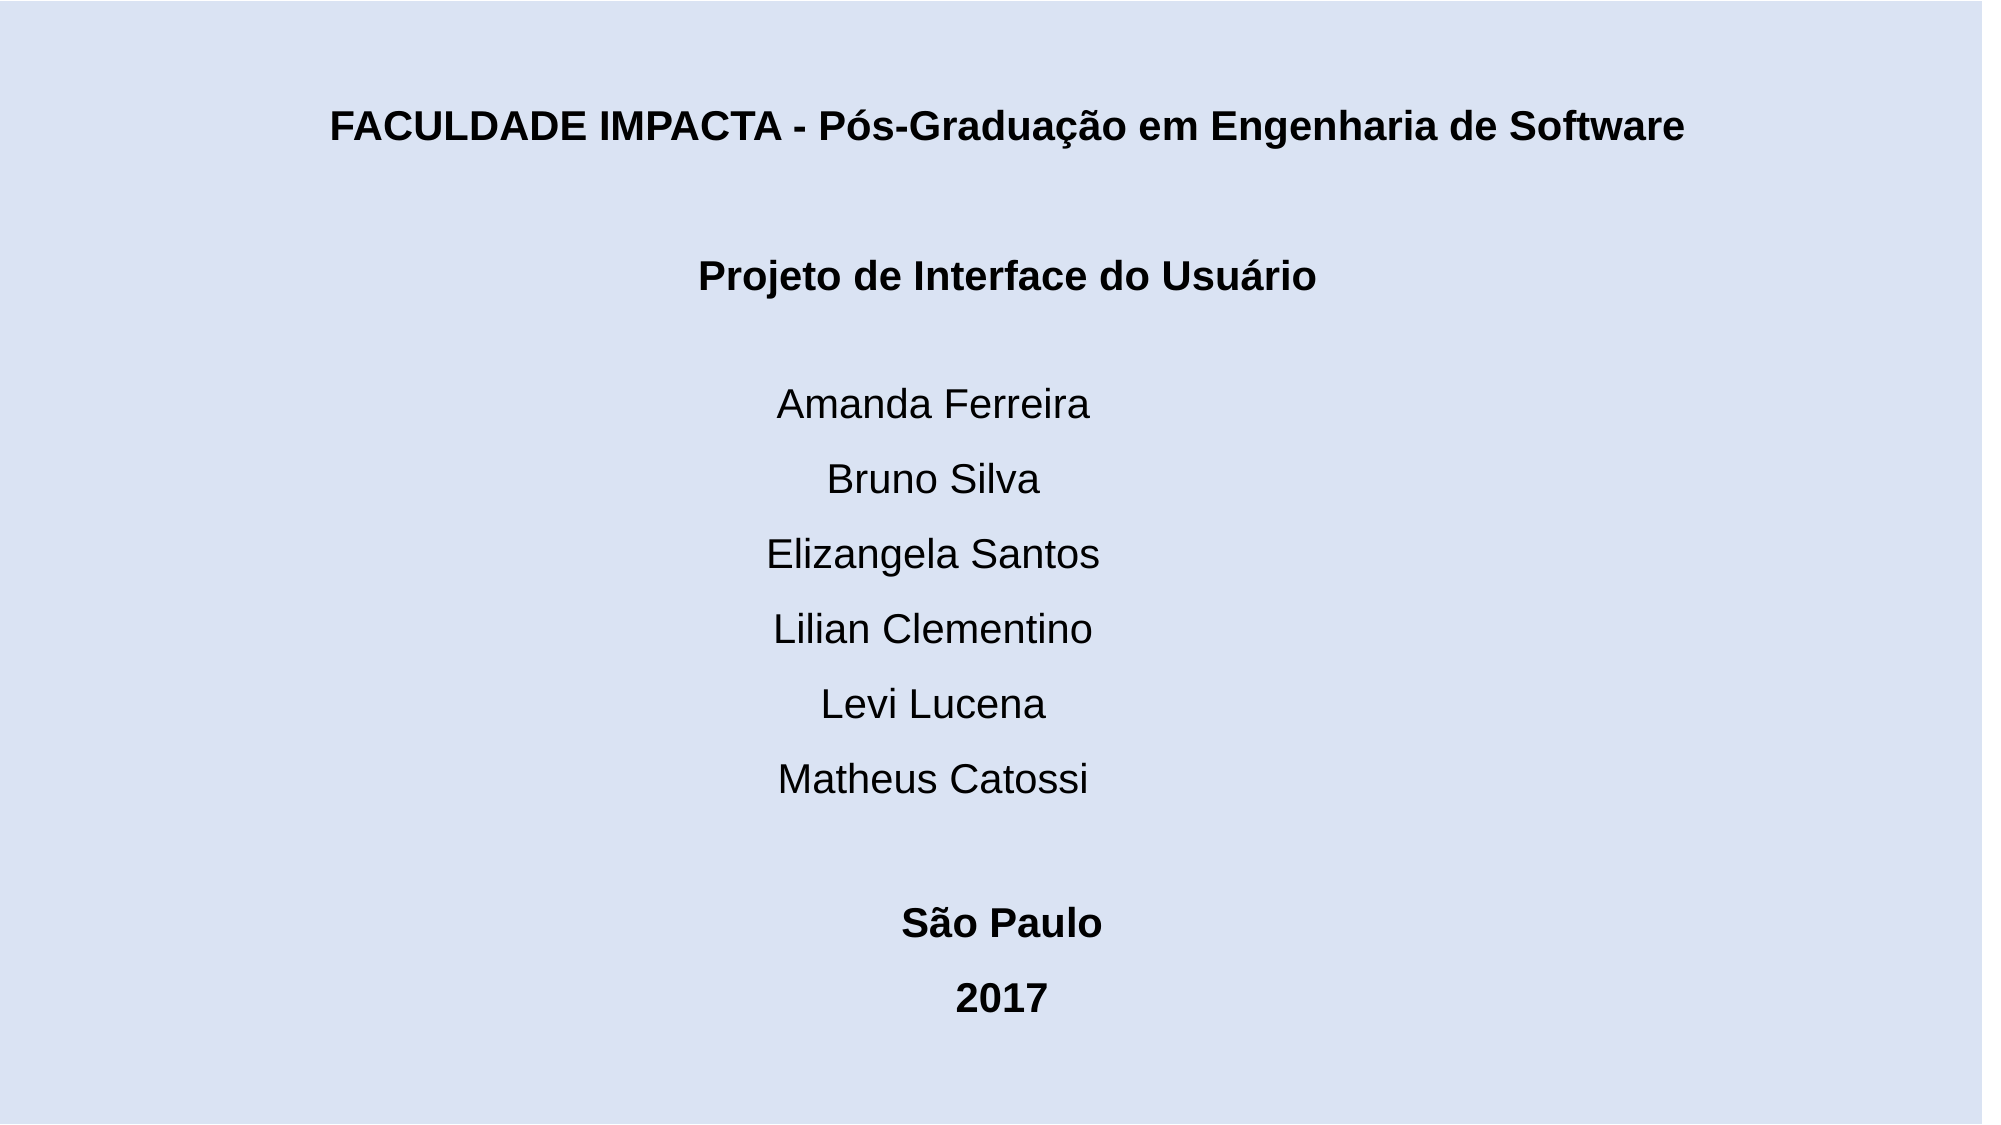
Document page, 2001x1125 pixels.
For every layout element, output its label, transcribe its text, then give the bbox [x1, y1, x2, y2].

text_box FACULDADE IMPACTA - Pós-Graduação em Engenharia de Software Projeto de Interface do Usuário [301, 66, 1715, 307]
text_box Amanda Ferreira Bruno Silva Elizangela Santos Lilian Clementino Levi Lucena Matheus Catossi [433, 344, 1434, 810]
text_box [0, 0, 1984, 1125]
text_box São Paulo 2017 [502, 863, 1503, 1028]
